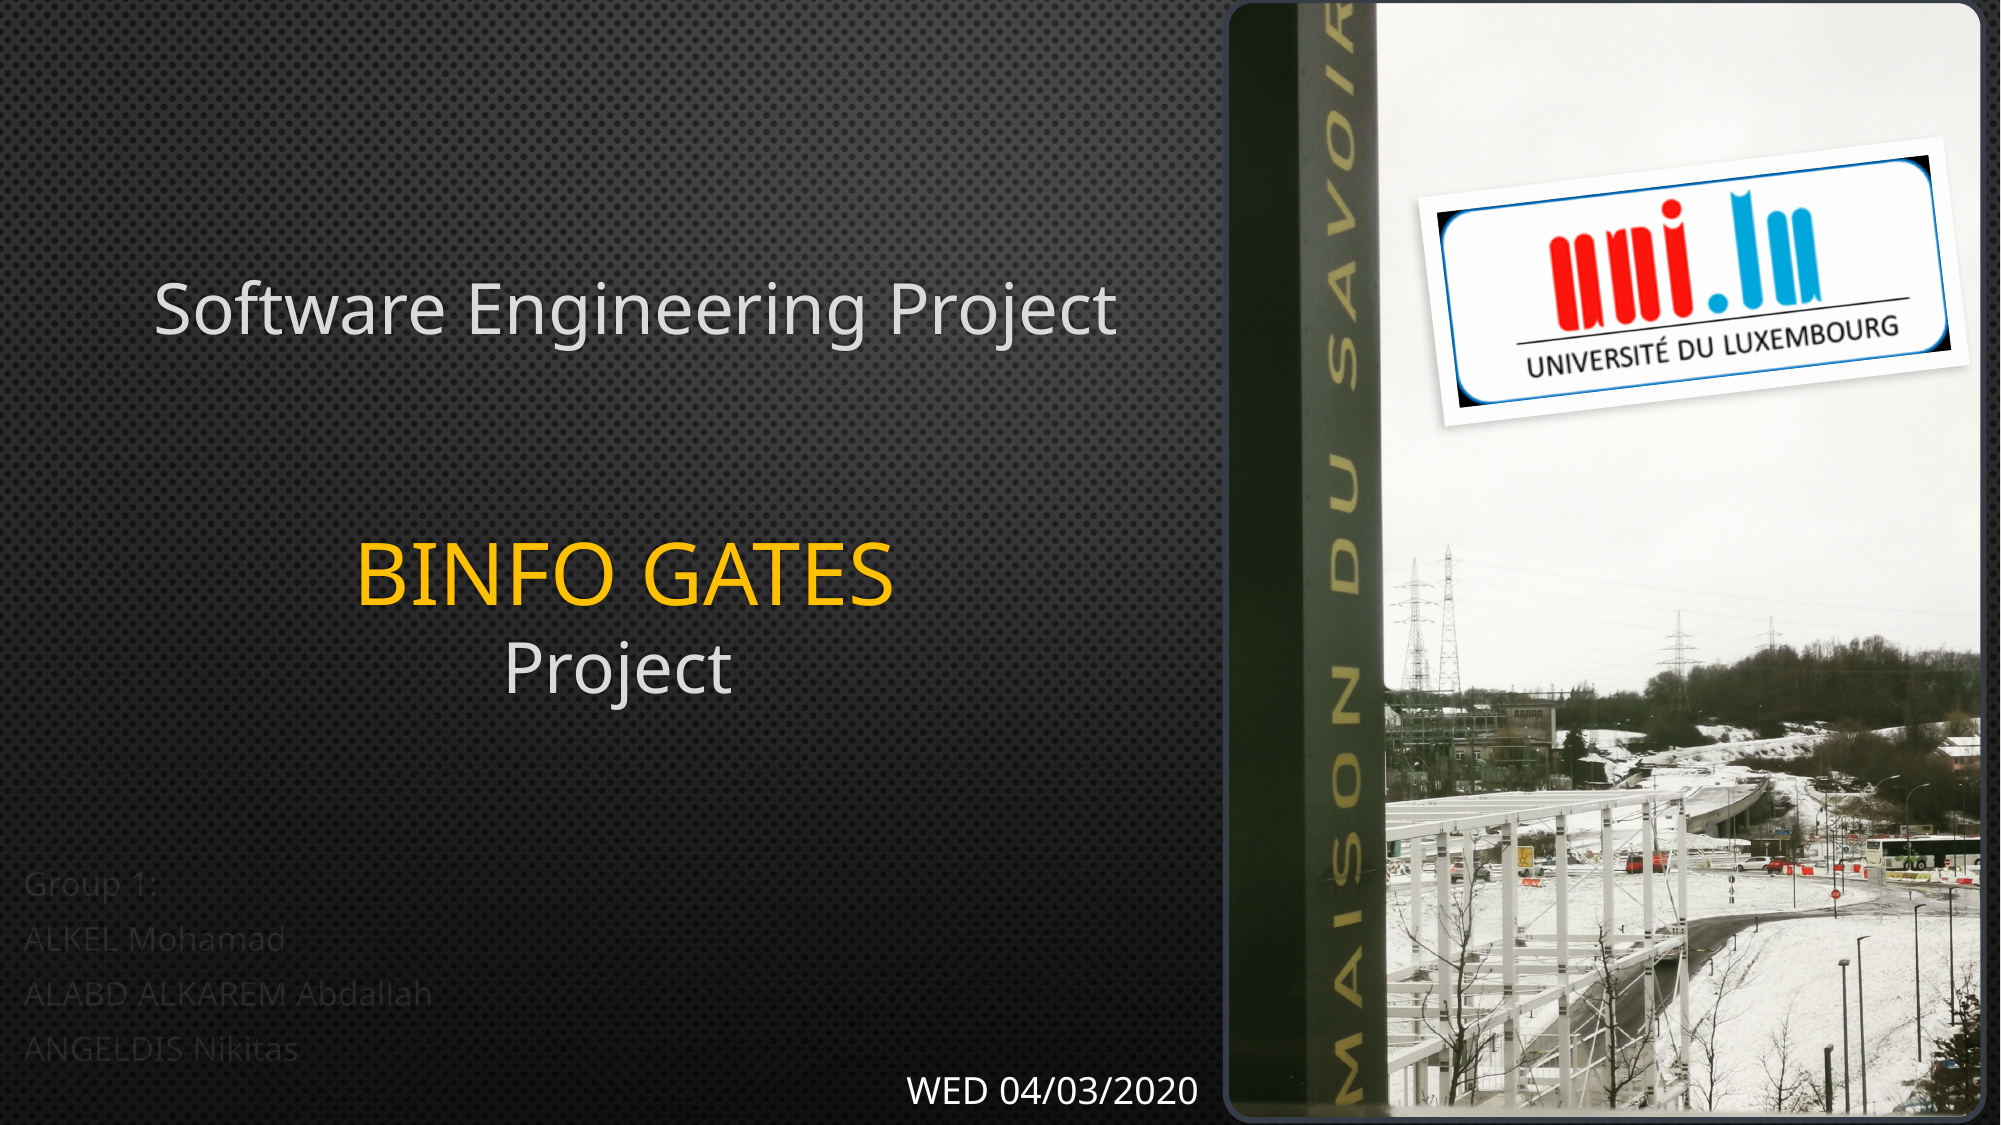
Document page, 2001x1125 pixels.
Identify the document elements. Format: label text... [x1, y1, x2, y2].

title Software Engineering Project BINFO GATES Project [131, 189, 1141, 715]
picture [1225, 0, 1984, 1121]
text_box WED 04/03/2020 [891, 1064, 1215, 1120]
subtitle Group 1: ALKEL Mohamad ALABD ALKAREM Abdallah ANGELDIS Nikitas [8, 800, 1018, 1114]
